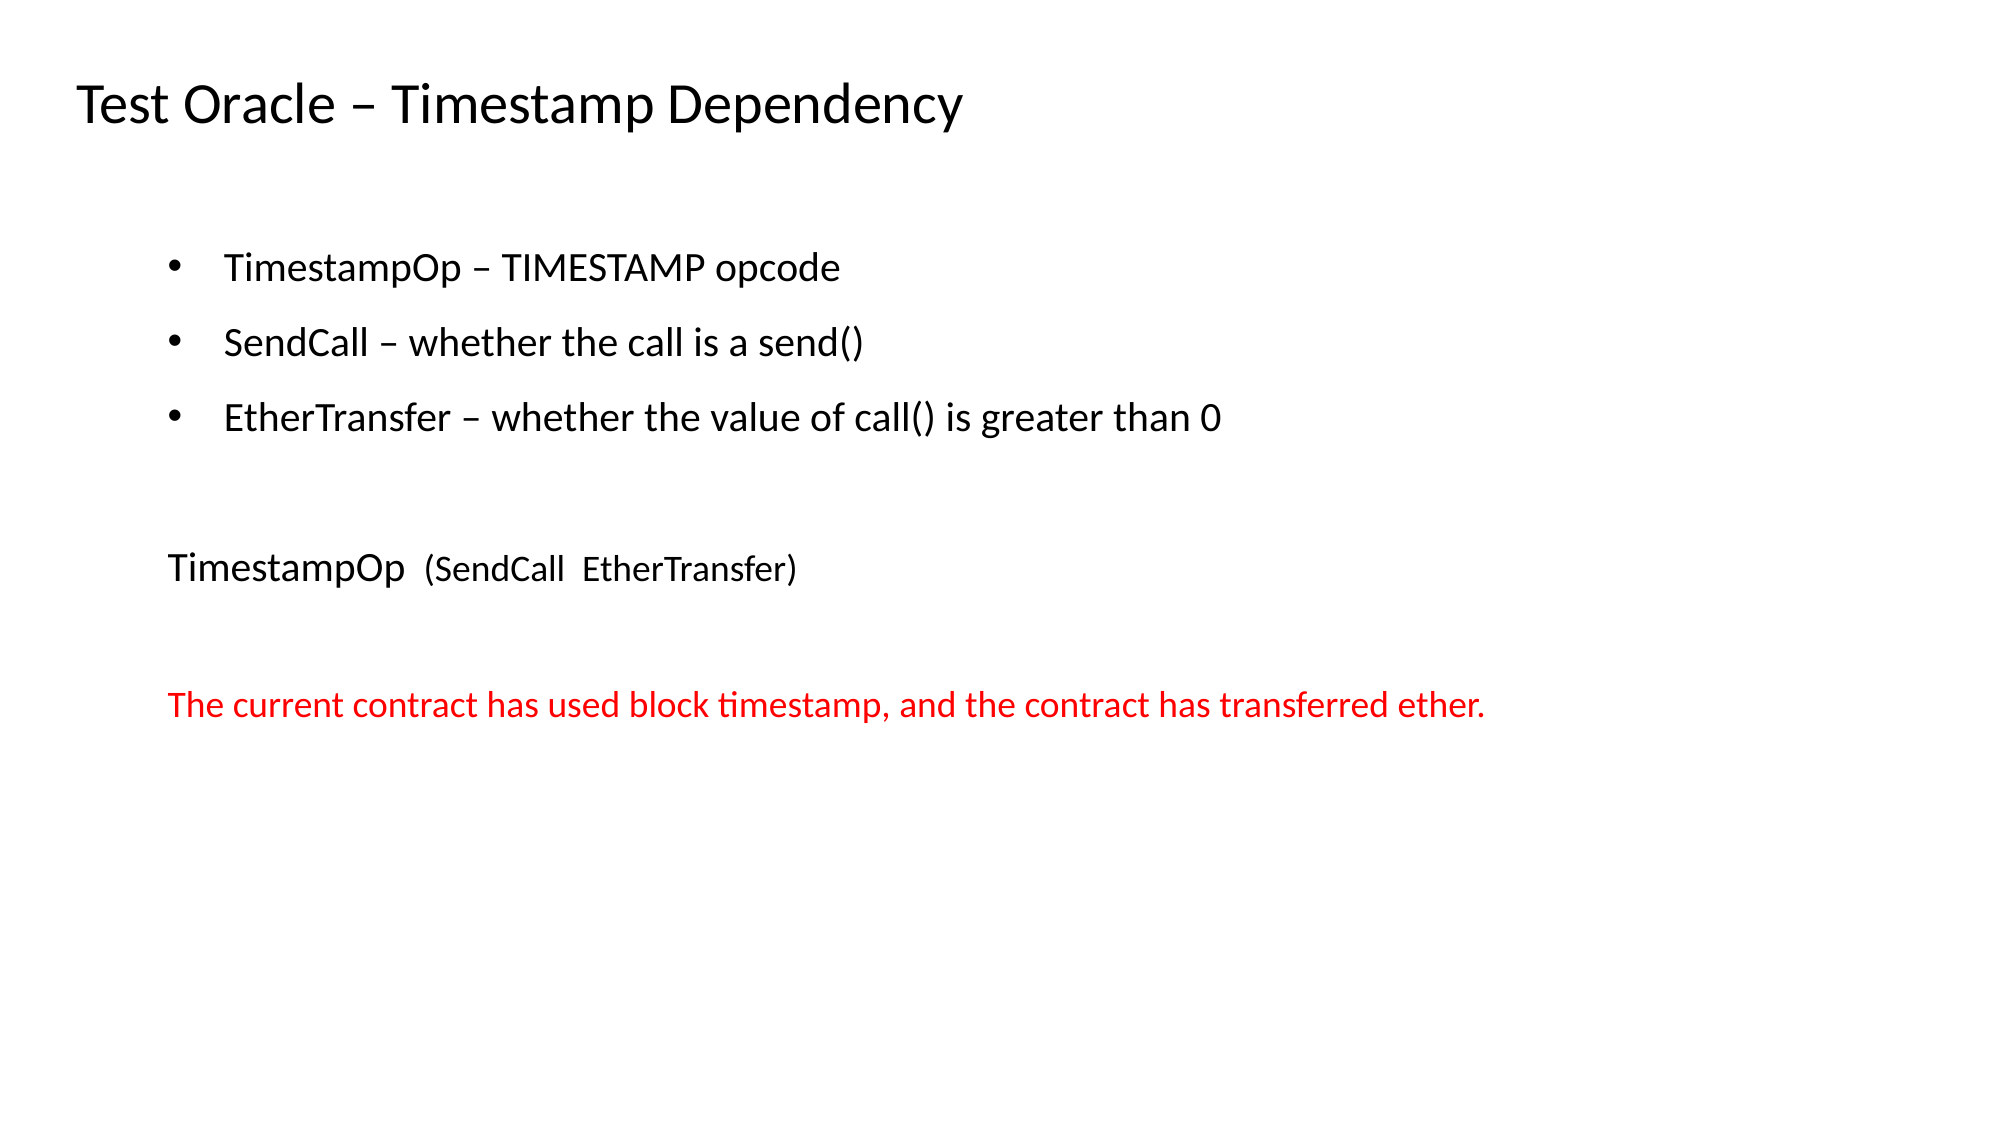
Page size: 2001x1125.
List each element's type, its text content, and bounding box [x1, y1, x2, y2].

text_box Test Oracle – Timestamp Dependency [61, 57, 1050, 143]
